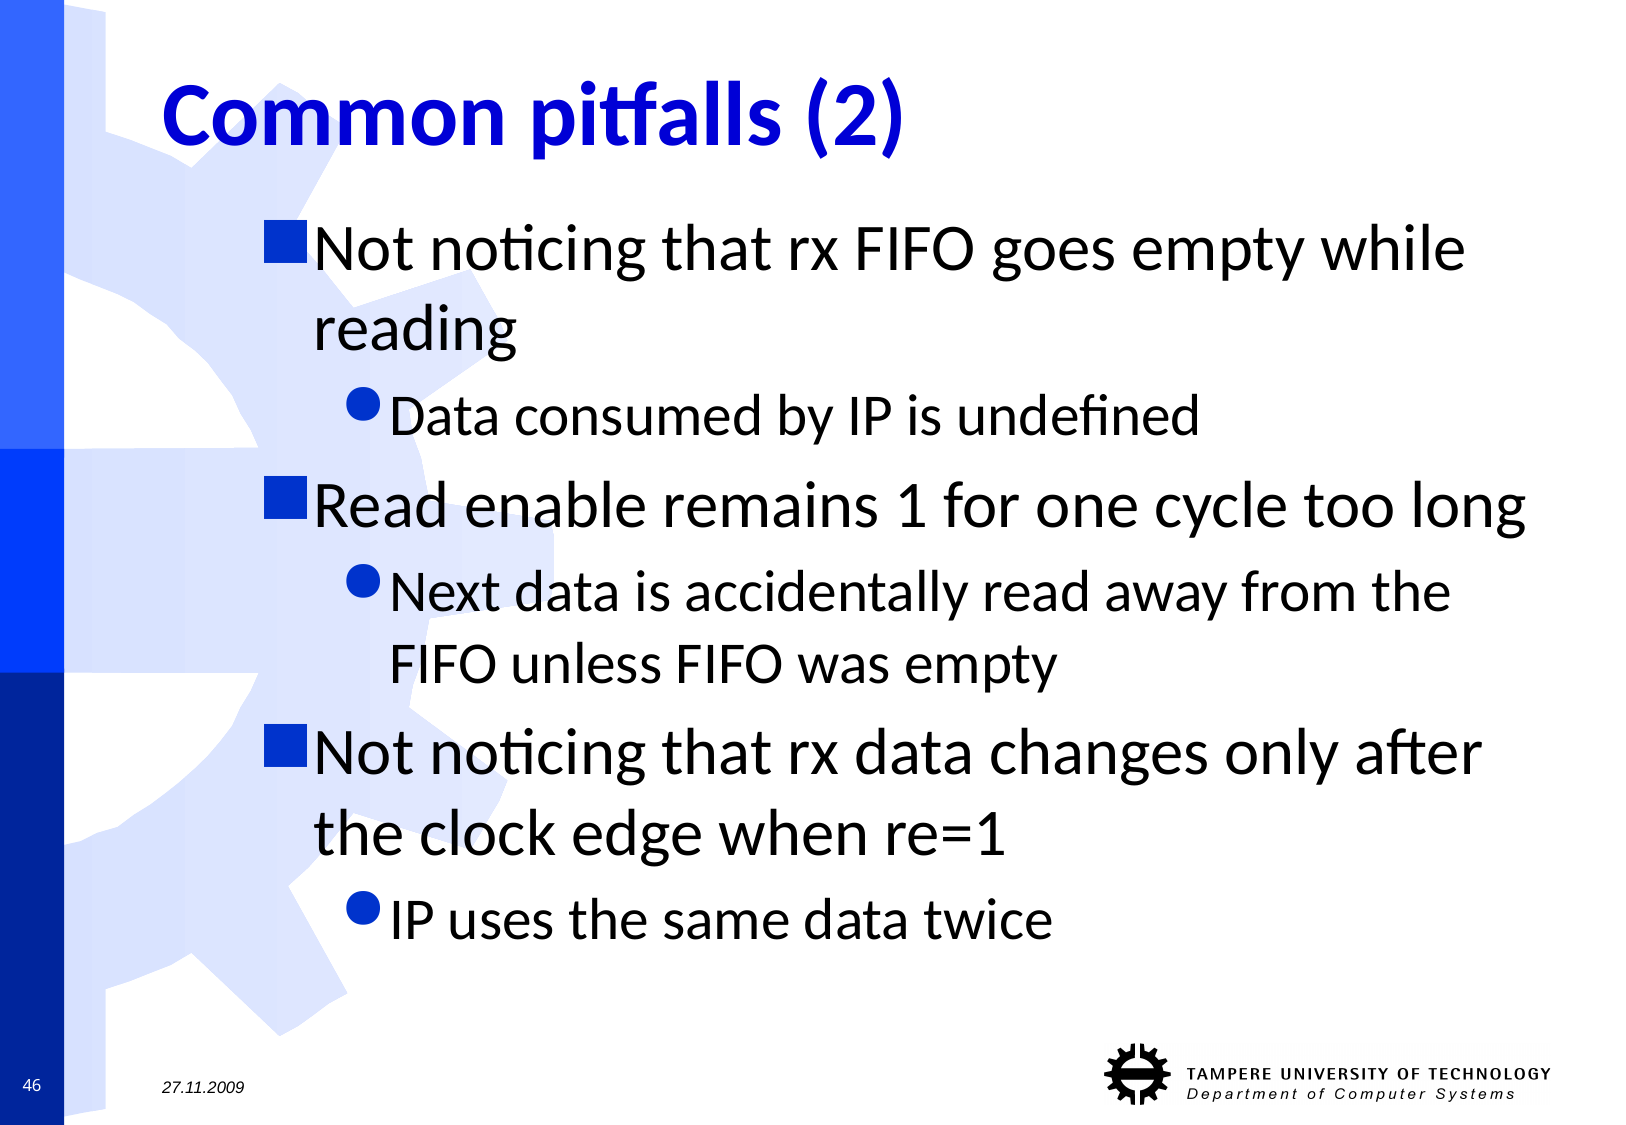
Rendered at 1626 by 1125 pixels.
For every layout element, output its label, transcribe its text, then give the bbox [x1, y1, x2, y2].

list Not noticing that rx FIFO goes empty while reading Data consumed by IP is undefined Read enable remains 1 for one cycle too long Next data is accidentally read away from the FIFO unless FIFO was empty Not noticing that rx data changes only after the clock edge when re=1 IP uses the same data twice [253, 196, 1555, 1038]
title Common pitfalls (2) [146, 30, 1555, 173]
slide_number 46 [0, 1066, 65, 1107]
picture [1104, 1043, 1551, 1066]
footer 27.11.2009 [146, 1066, 1555, 1107]
